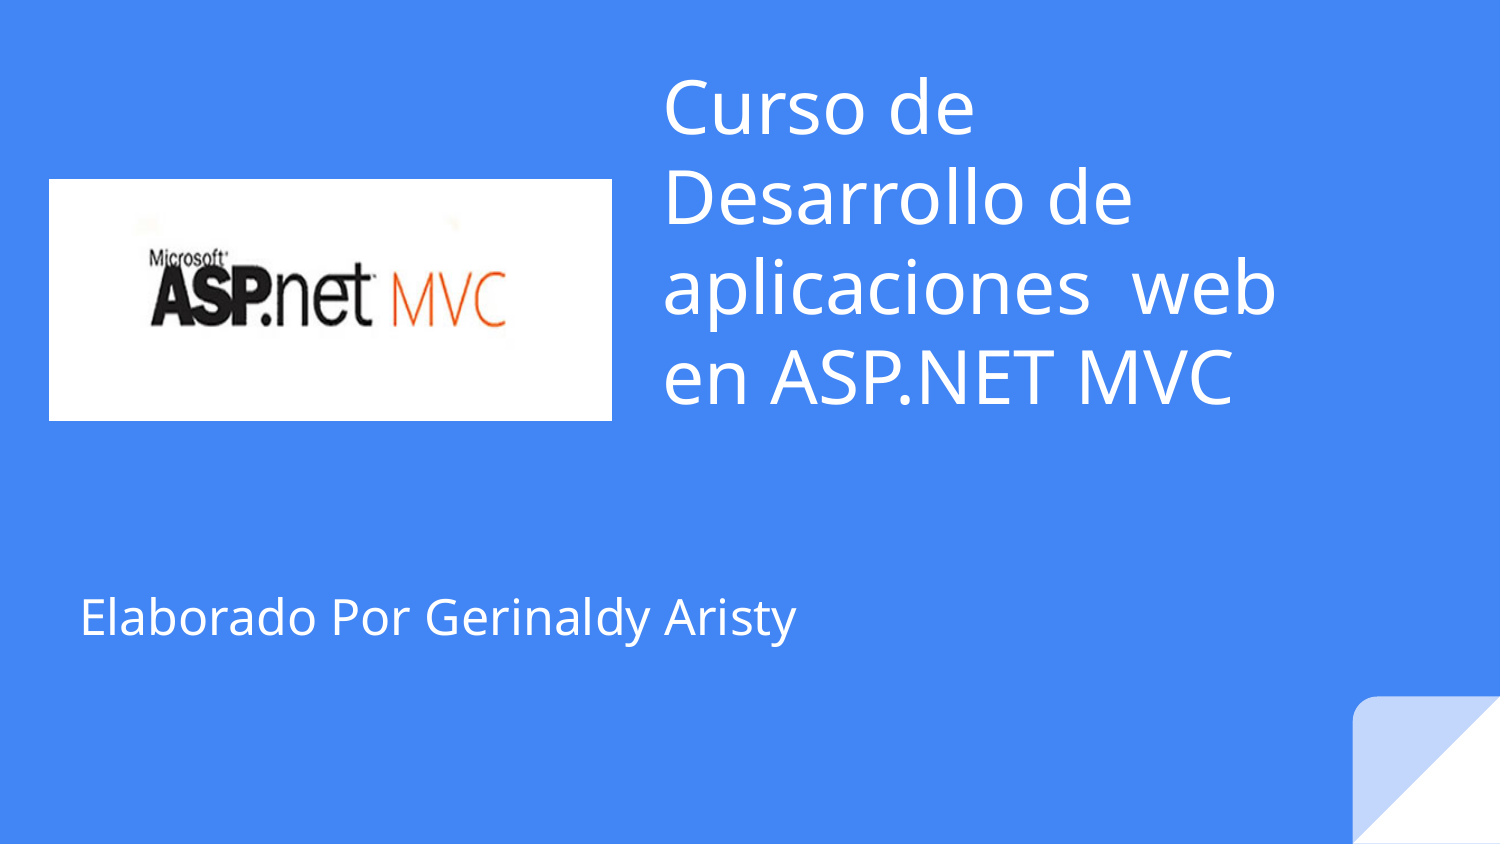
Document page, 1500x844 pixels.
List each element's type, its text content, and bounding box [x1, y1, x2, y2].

title Curso de Desarrollo de aplicaciones web en ASP.NET MVC [647, 179, 1374, 435]
picture [49, 179, 613, 421]
subtitle Elaborado Por Gerinaldy Aristy [64, 570, 1413, 642]
